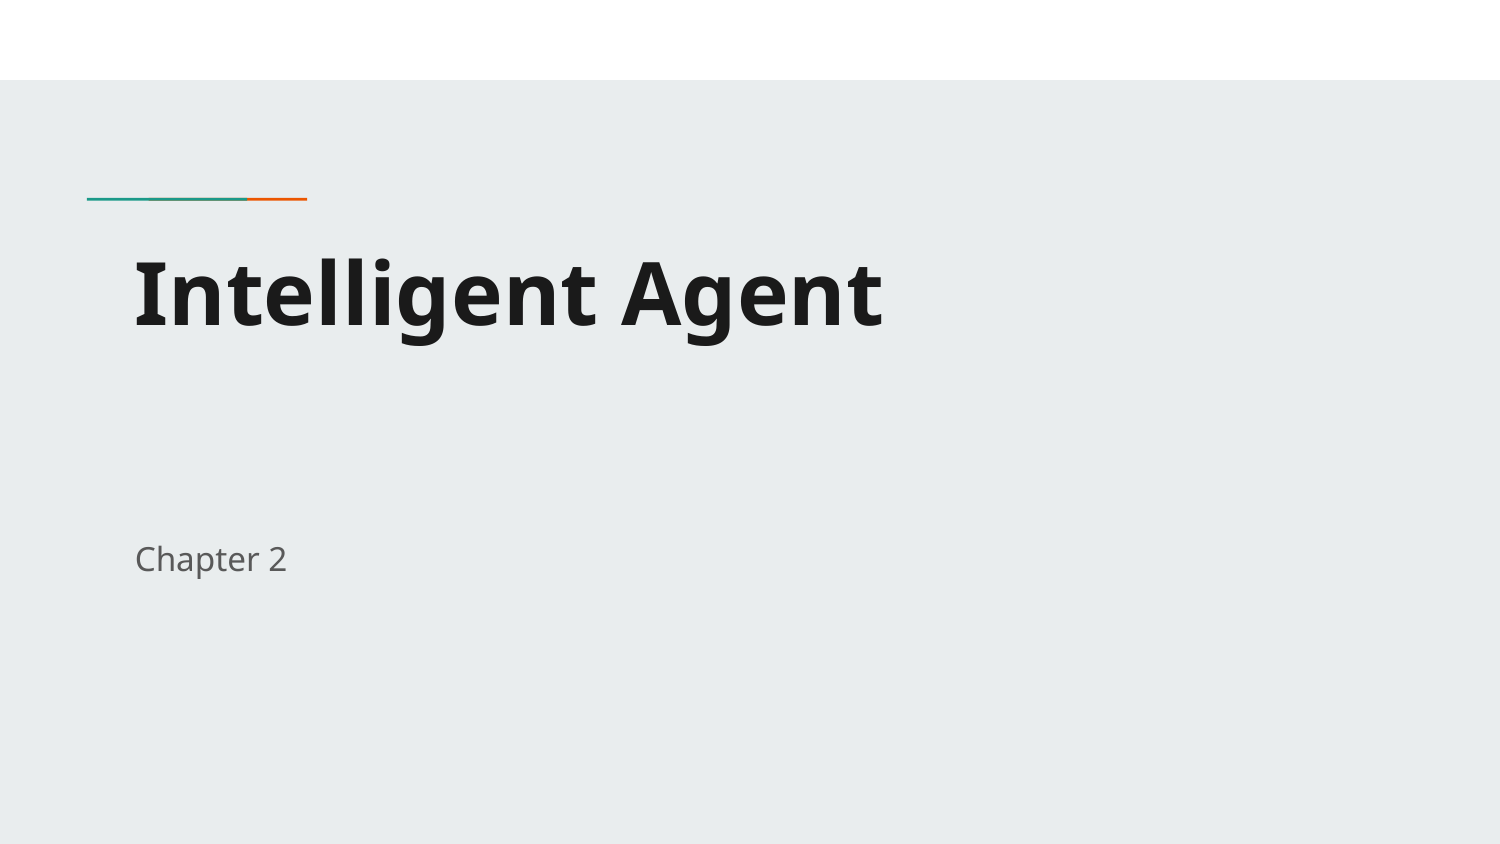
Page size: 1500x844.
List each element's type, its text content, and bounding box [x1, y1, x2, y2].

title Intelligent Agent [119, 216, 1381, 490]
subtitle Chapter 2 [119, 520, 1381, 610]
